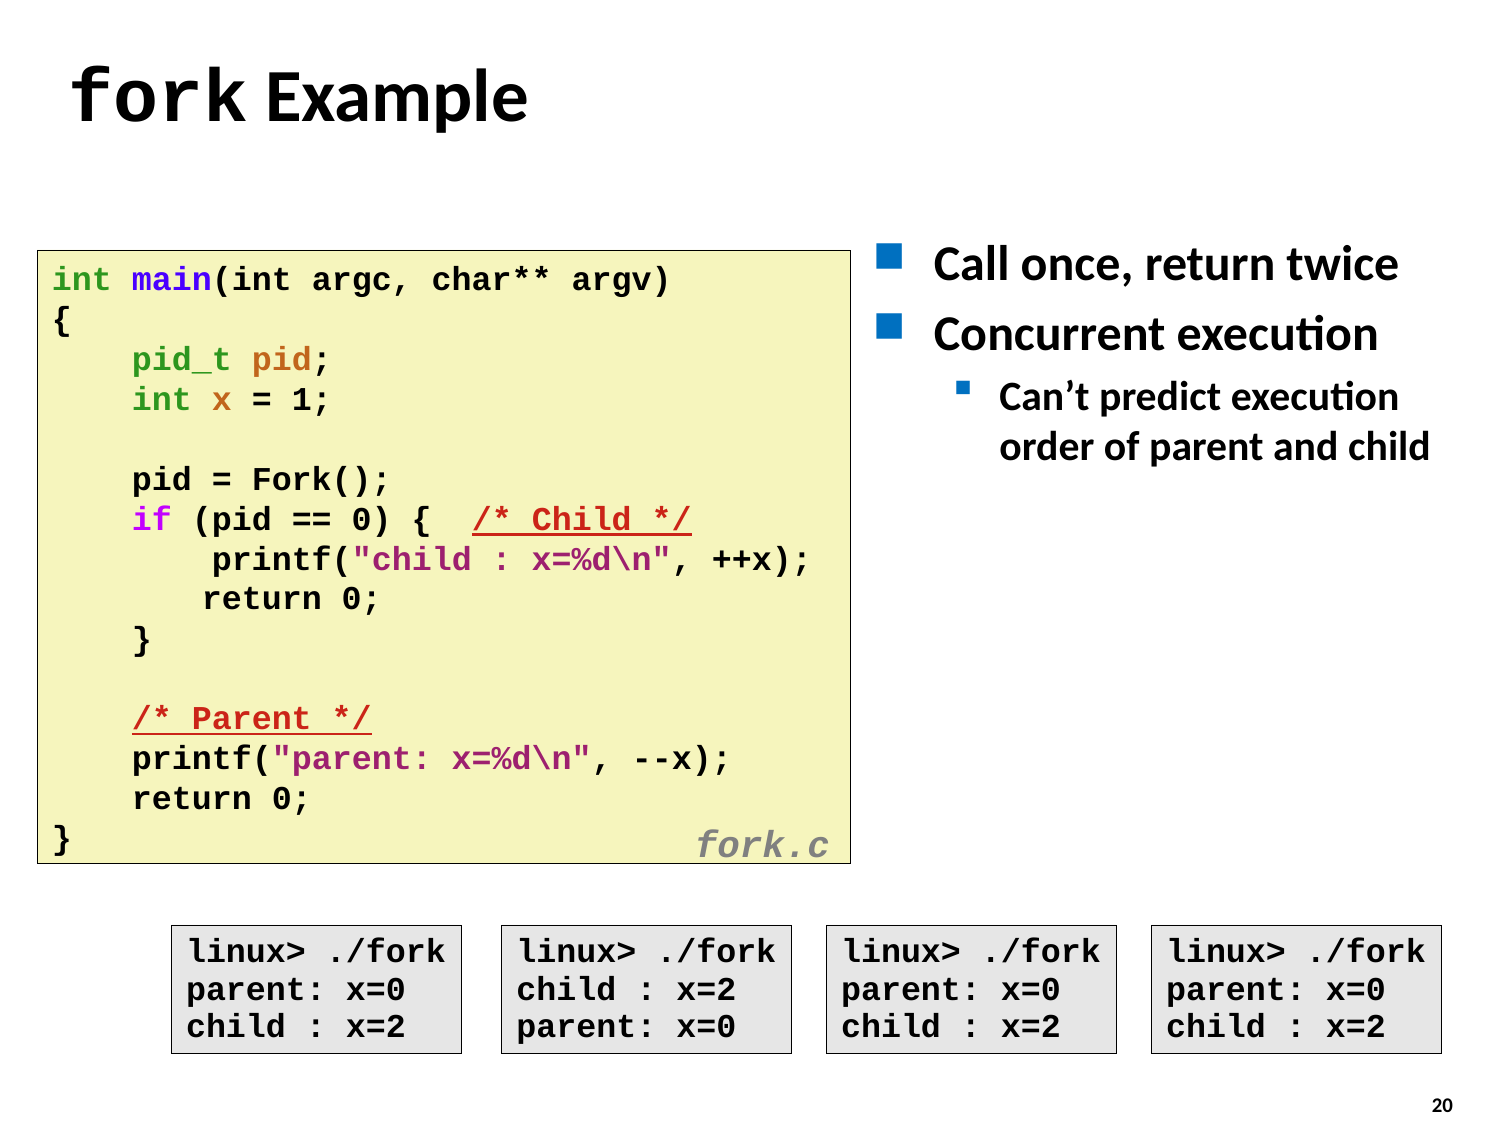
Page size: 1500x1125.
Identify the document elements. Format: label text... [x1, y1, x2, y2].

text_box linux> ./fork parent: x=0 child : x=2 [171, 924, 462, 1053]
text_box Call once, return twice Concurrent execution Can’t predict execution order of parent and child [862, 222, 1488, 1075]
text_box linux> ./fork parent: x=0 child : x=2 [1151, 924, 1442, 1053]
text_box linux> ./fork parent: x=0 child : x=2 [826, 924, 1117, 1053]
text_box fork.c [680, 816, 845, 874]
text_box int main(int argc, char** argv) { pid_t pid; int x = 1; pid = Fork(); if (pid == 0) { /* Child */ printf("child : x=%d\n", ++x); return 0; } /* Parent */ printf("parent: x=%d\n", --x); return 0; } [37, 249, 850, 864]
title fork Example [52, 44, 989, 139]
text_box linux> ./fork child : x=2 parent: x=0 [501, 924, 792, 1053]
